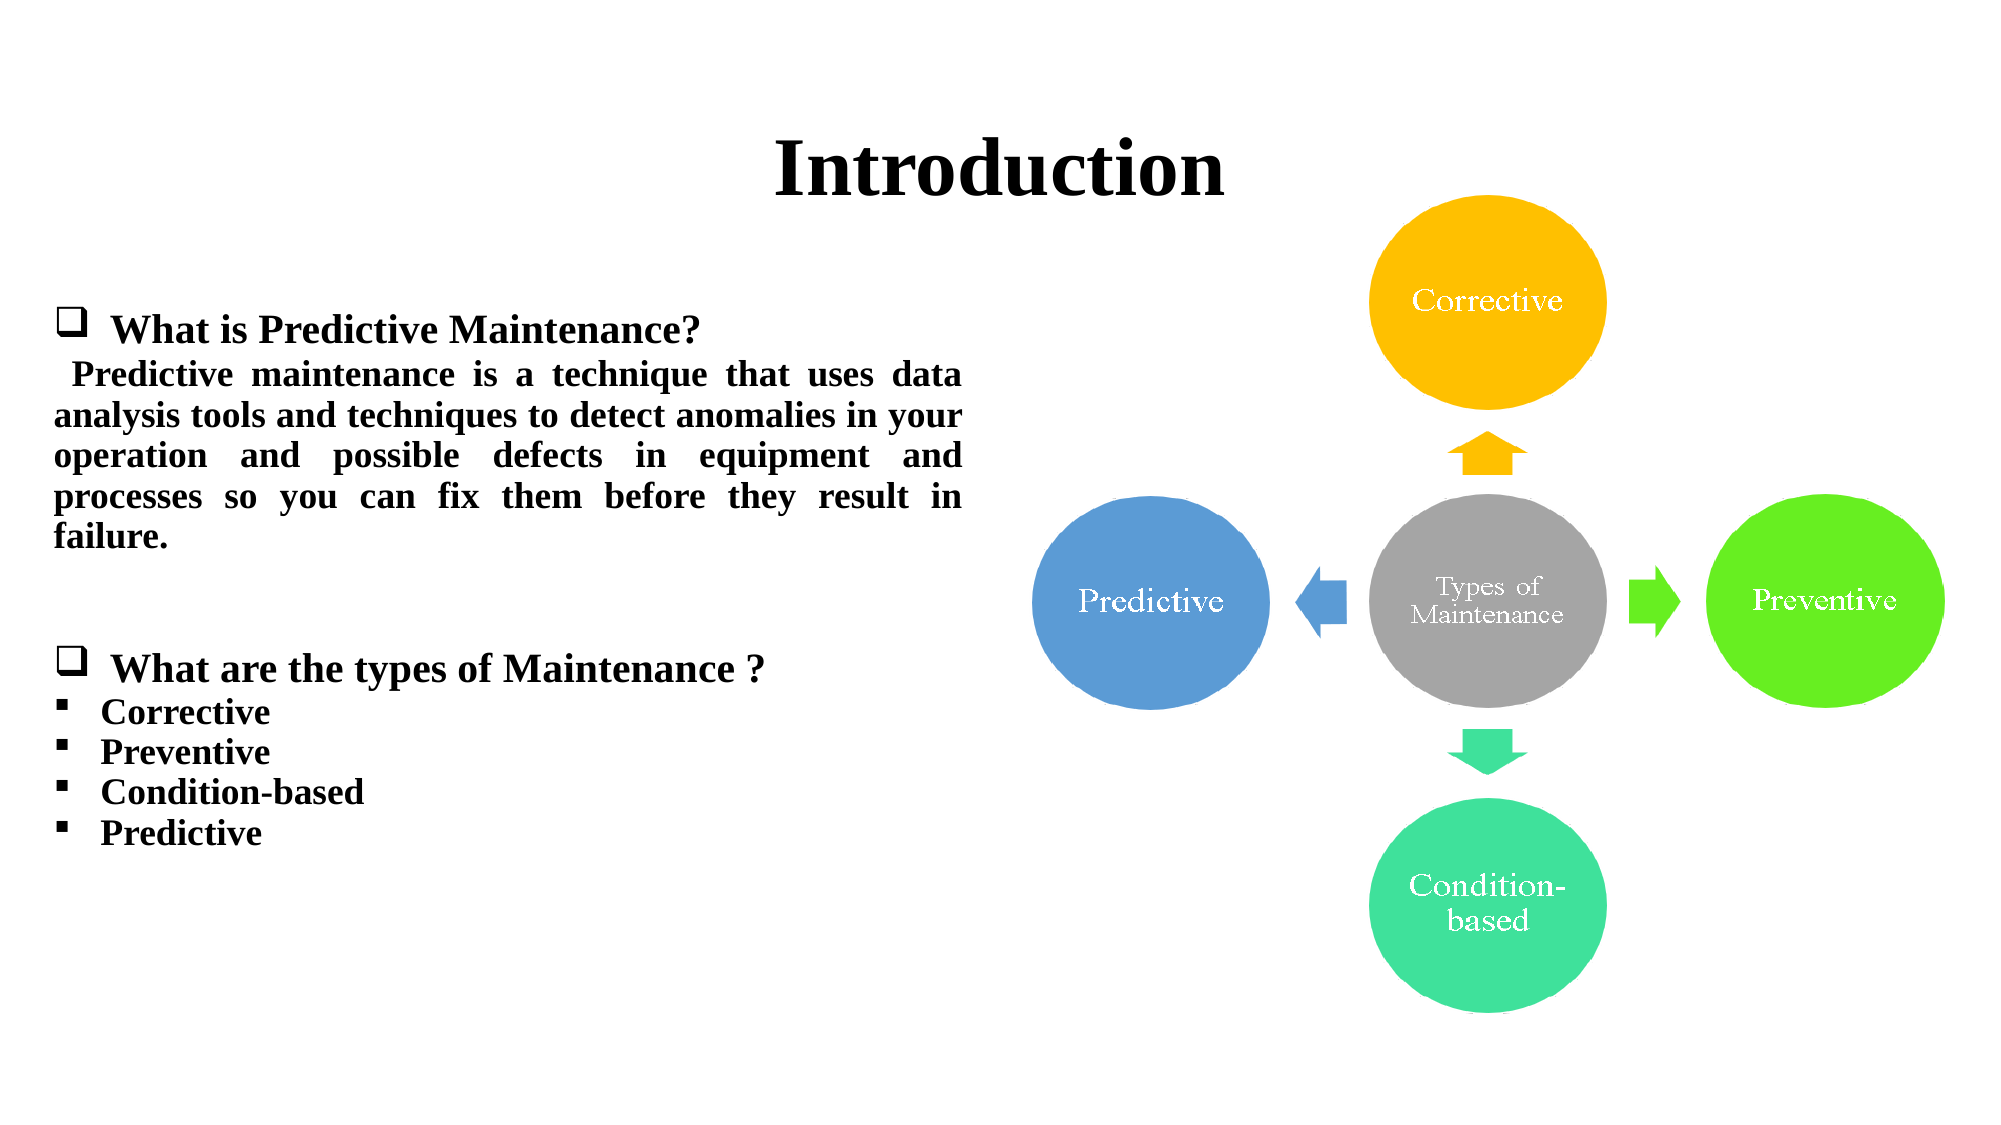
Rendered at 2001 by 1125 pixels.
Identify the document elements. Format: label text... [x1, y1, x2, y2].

title Introduction [137, 59, 1863, 189]
text_box What is Predictive Maintenance? Predictive maintenance is a technique that uses data analysis tools and techniques to detect anomalies in your operation and possible defects in equipment and processes so you can fix them before they result in failure. What are the types of Maintenance ? Corrective Preventive Condition-based Predictive [38, 168, 979, 993]
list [804, 189, 2000, 1014]
